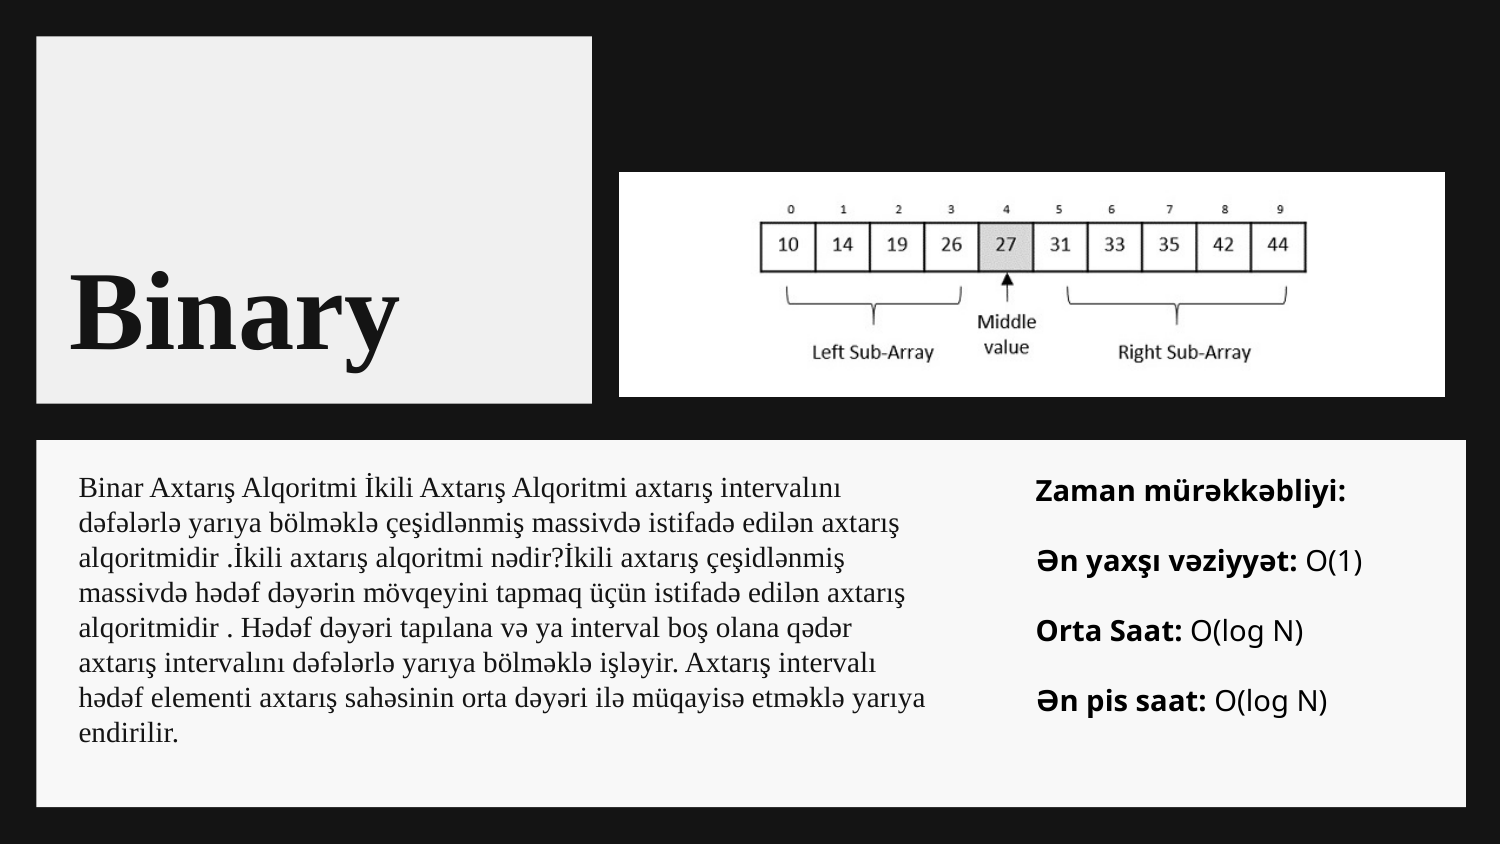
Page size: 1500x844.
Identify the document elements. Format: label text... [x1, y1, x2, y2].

title Binary [69, 154, 592, 370]
text_box [592, 1, 1433, 423]
list Binar Axtarış Alqoritmi İkili Axtarış Alqoritmi axtarış intervalını dəfələrlə yarıya bölməklə çeşidlənmiş massivdə istifadə edilən axtarış alqoritmidir .İkili axtarış alqoritmi nədir?İkili axtarış çeşidlənmiş massivdə hədəf dəyərin mövqeyini tapmaq üçün istifadə edilən axtarış alqoritmidir . Hədəf dəyəri tapılana və ya interval boş olana qədər axtarış intervalını dəfələrlə yarıya bölməklə işləyir. Axtarış intervalı hədəf elementi axtarış sahəsinin orta dəyəri ilə müqayisə etməklə yarıya endirilir. [55, 464, 936, 773]
text_box Zaman mürəkkəbliyi: Ən yaxşı vəziyyət: O(1) Orta Saat: O(log N) Ən pis saat: O(log N) [1020, 464, 1500, 760]
picture [619, 172, 1446, 397]
